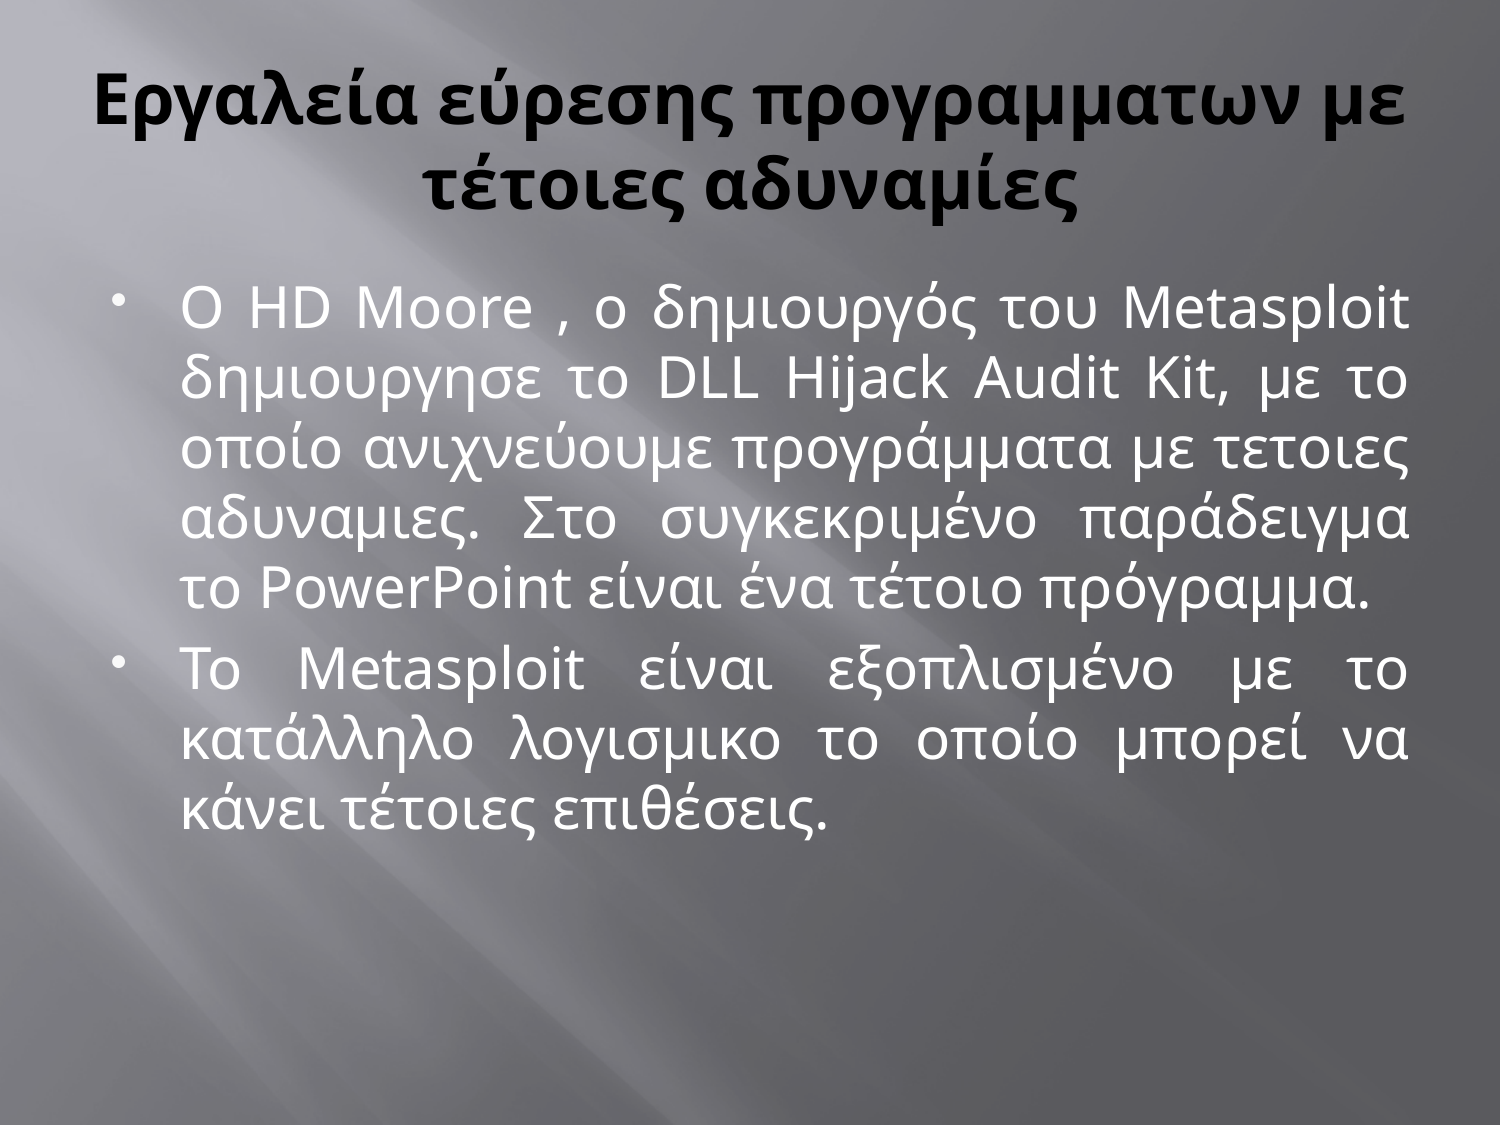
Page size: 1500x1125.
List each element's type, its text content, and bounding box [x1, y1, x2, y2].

title Εργαλεία εύρεσης προγραμματων με τέτοιες αδυναμίες [75, 45, 1425, 233]
list Ο HD Moore , ο δημιουργός του Metasploit δημιουργησε το DLL Hijack Audit Kit, με το οποίο ανιχνεύουμε προγράμματα με τετοιες αδυναμιες. Στο συγκεκριμένο παράδειγμα το PowerPoint είναι ένα τέτοιο πρόγραμμα. Το Metasploit είναι εξοπλισμένο με το κατάλληλο λογισμικο το οποίο μπορεί να κάνει τέτοιες επιθέσεις. [75, 262, 1425, 1035]
